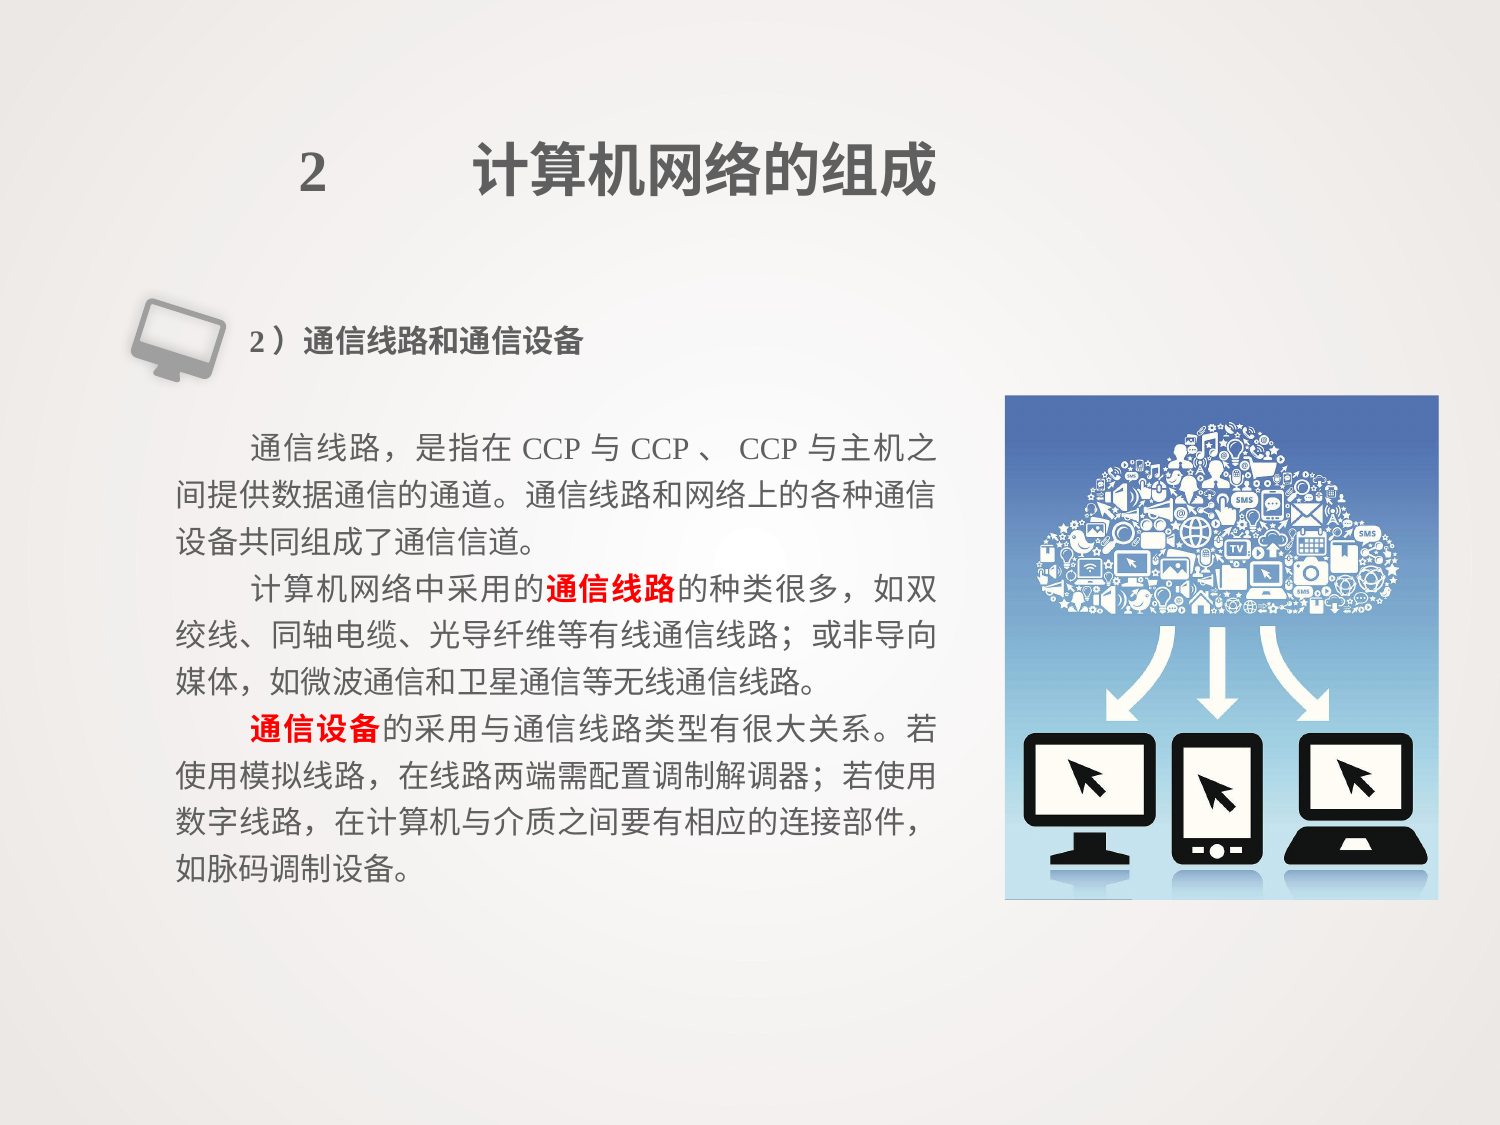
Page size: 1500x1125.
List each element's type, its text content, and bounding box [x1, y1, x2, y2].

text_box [134, 307, 597, 381]
text_box 2 计算机网络的组成 [283, 125, 953, 211]
text_box 通信线路，是指在CCP与CCP、CCP与主机之间提供数据通信的通道。通信线路和网络上的各种通信设备共同组成了通信信道。 计算机网络中采用的通信线路的种类很多，如双绞线、同轴电缆、光导纤维等有线通信线路；或非导向媒体，如微波通信和卫星通信等无线通信线路。 通信设备的采用与通信线路类型有很大关系。若使用模拟线路，在线路两端需配置调制解调器；若使用数字线路，在计算机与介质之间要有相应的连接部件，如脉码调制设备。 [161, 411, 953, 895]
picture [1004, 395, 1439, 900]
